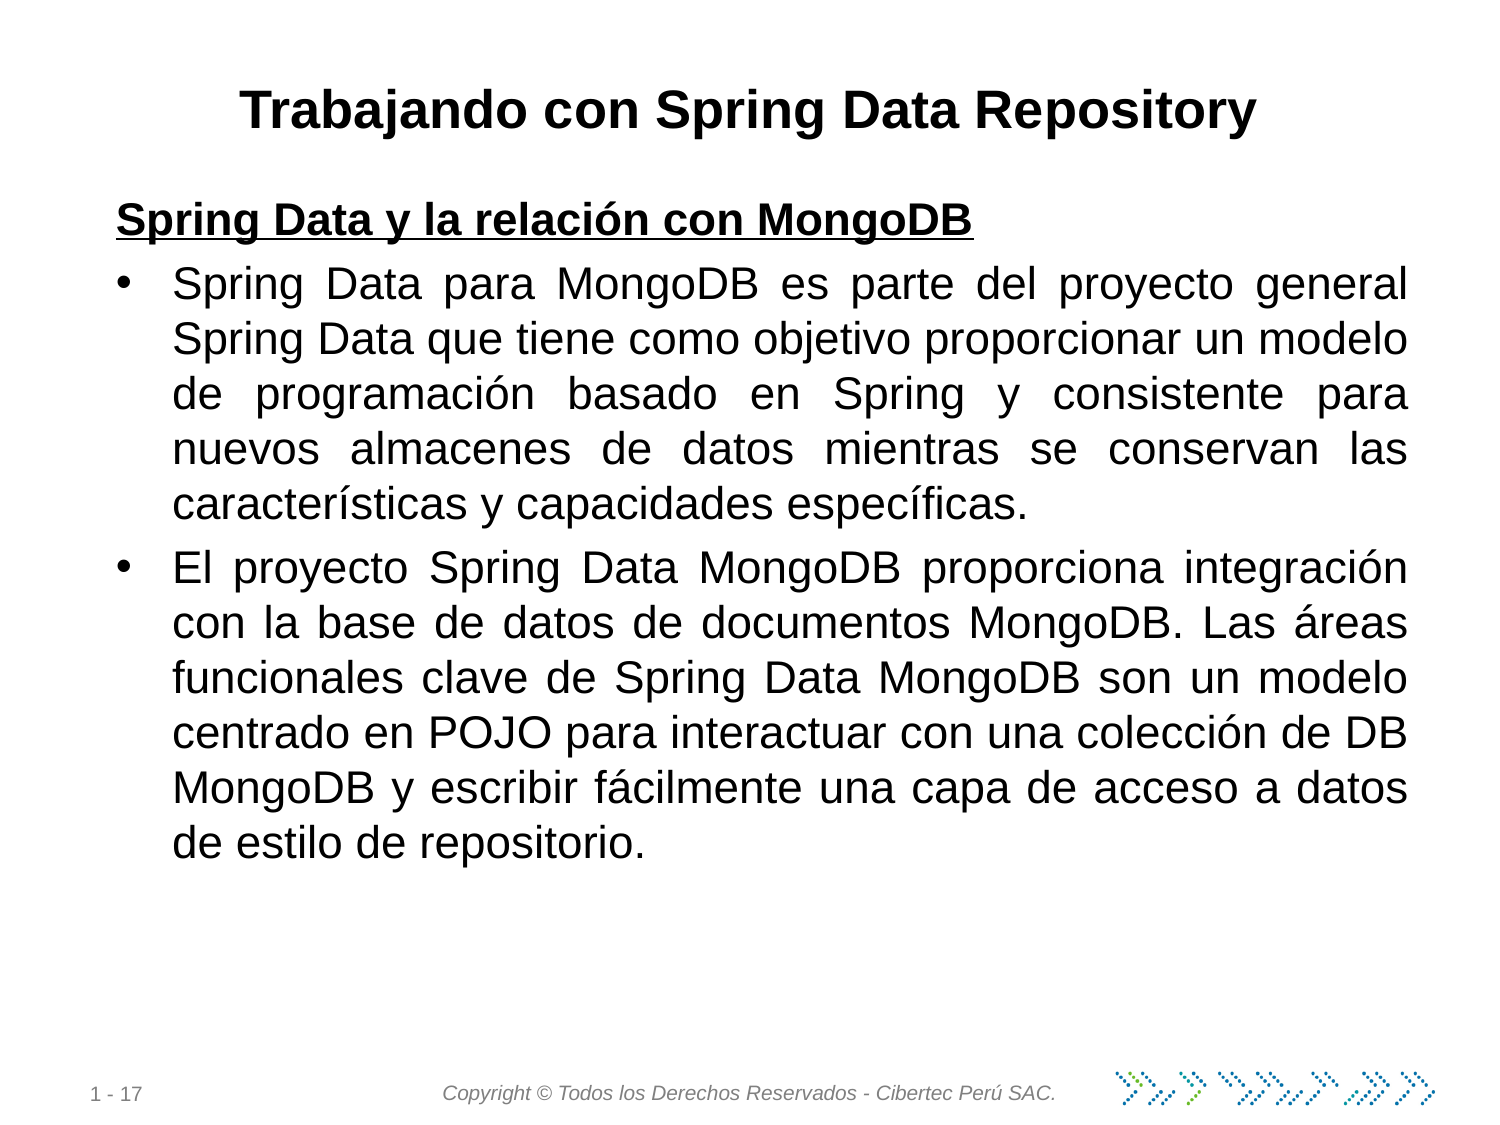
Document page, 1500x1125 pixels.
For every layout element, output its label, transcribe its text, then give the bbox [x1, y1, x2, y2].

title Trabajando con Spring Data Repository [99, 72, 1399, 216]
picture [1107, 1071, 1445, 1108]
list Spring Data y la relación con MongoDB Spring Data para MongoDB es parte del proyecto general Spring Data que tiene como objetivo proporcionar un modelo de programación basado en Spring y consistente para nuevos almacenes de datos mientras se conservan las características y capacidades específicas. El proyecto Spring Data MongoDB proporciona integración con la base de datos de documentos MongoDB. Las áreas funcionales clave de Spring Data MongoDB son un modelo centrado en POJO para interactuar con una colección de DB MongoDB y escribir fácilmente una capa de acceso a datos de estilo de repositorio. [112, 187, 1412, 881]
